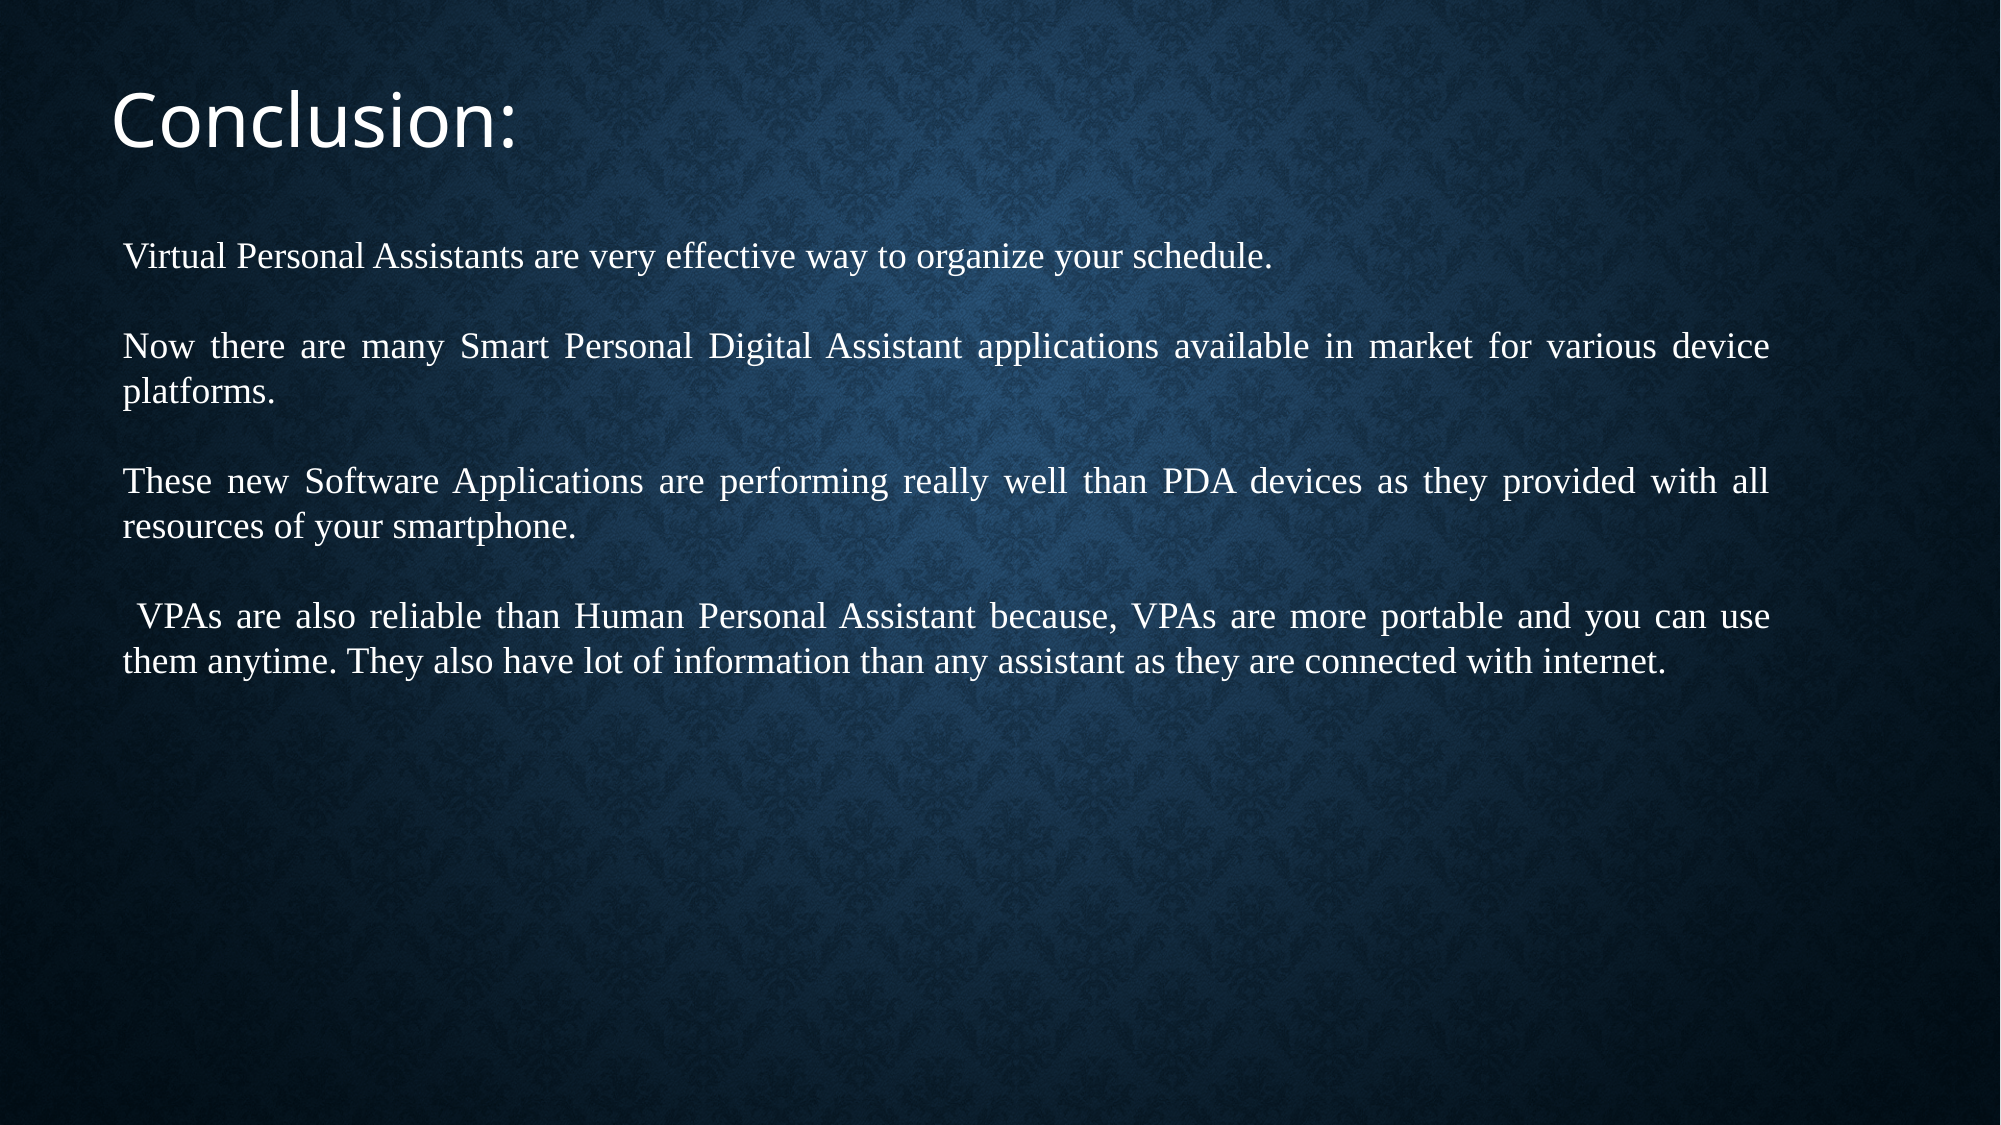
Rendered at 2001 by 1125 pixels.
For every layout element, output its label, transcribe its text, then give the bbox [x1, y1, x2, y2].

text_box Virtual Personal Assistants are very effective way to organize your schedule. Now there are many Smart Personal Digital Assistant applications available in market for various device platforms. These new Software Applications are performing really well than PDA devices as they provided with all resources of your smartphone. VPAs are also reliable than Human Personal Assistant because, VPAs are more portable and you can use them anytime. They also have lot of information than any assistant as they are connected with internet. [107, 223, 1788, 689]
text_box Conclusion: [95, 65, 534, 171]
